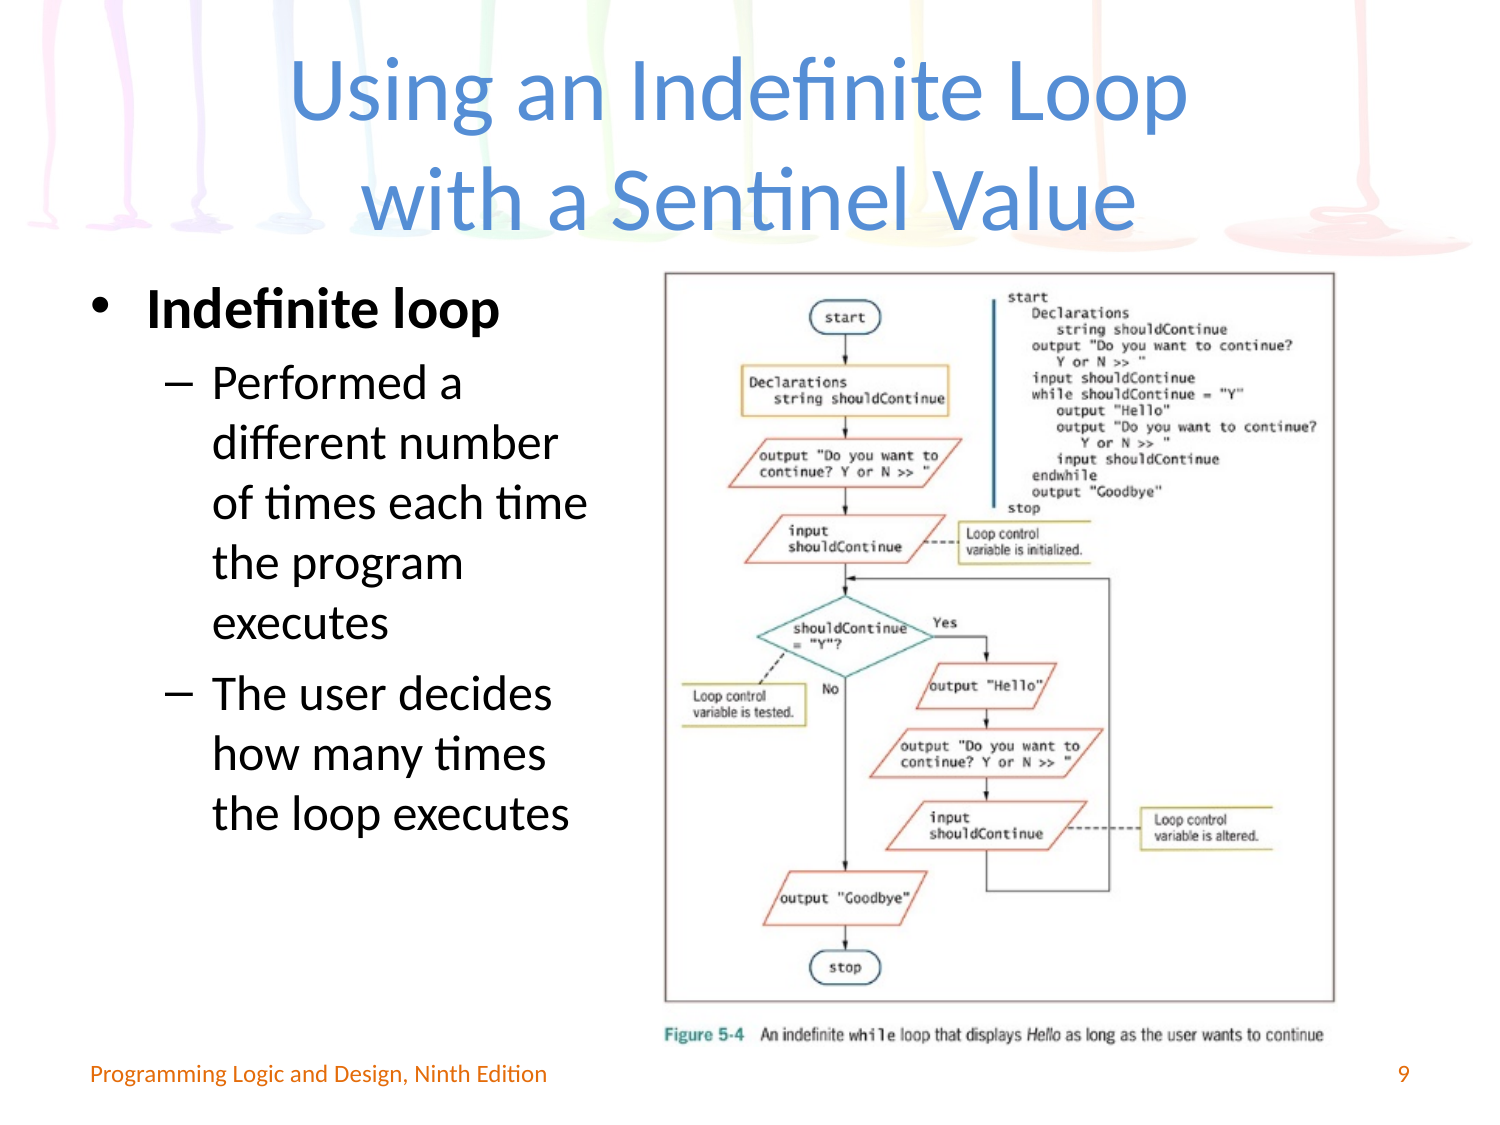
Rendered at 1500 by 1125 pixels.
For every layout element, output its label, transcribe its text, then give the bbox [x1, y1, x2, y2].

footer Programming Logic and Design, Ninth Edition [75, 1042, 988, 1103]
picture [662, 269, 1338, 1047]
picture [0, 0, 1500, 263]
list Indefinite loop Performed a different number of times each time the program executes The user decides how many times the loop executes [74, 262, 626, 1006]
slide_number 9 [1074, 1042, 1425, 1103]
title Using an Indefinite Loop with a Sentinel Value [74, 44, 1426, 233]
